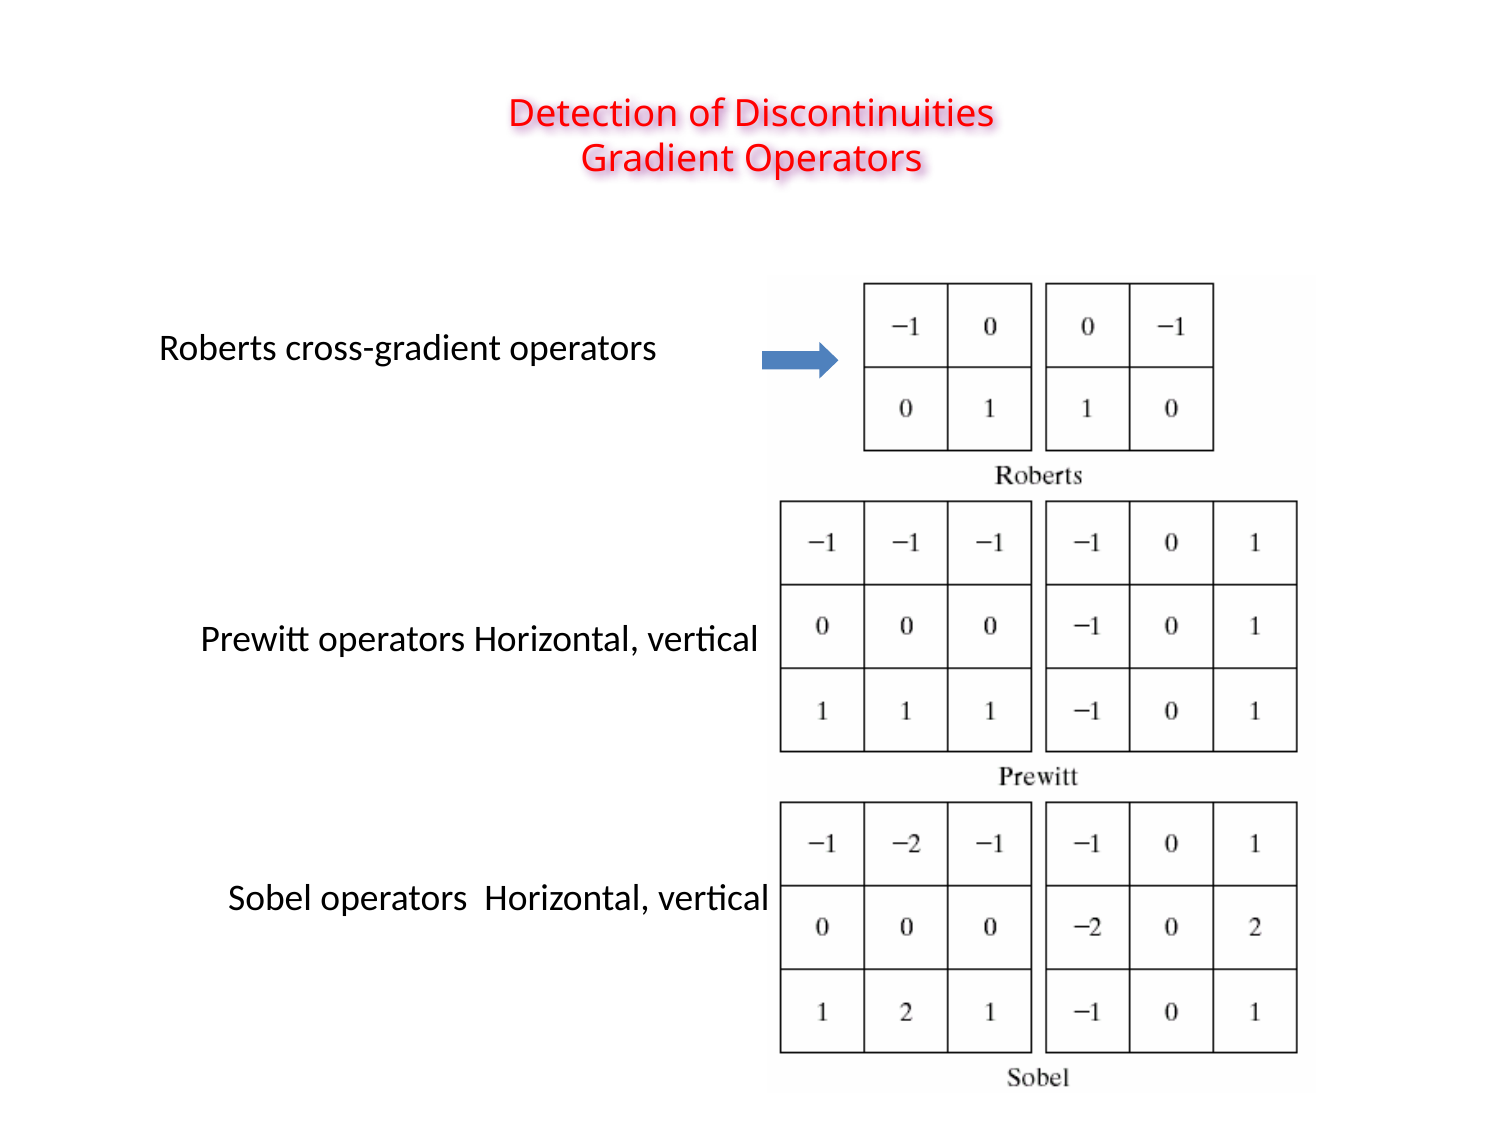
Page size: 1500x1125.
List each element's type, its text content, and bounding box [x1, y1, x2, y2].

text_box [68, 275, 1316, 1094]
text_box Detection of Discontinuities Gradient Operators [493, 81, 1011, 187]
